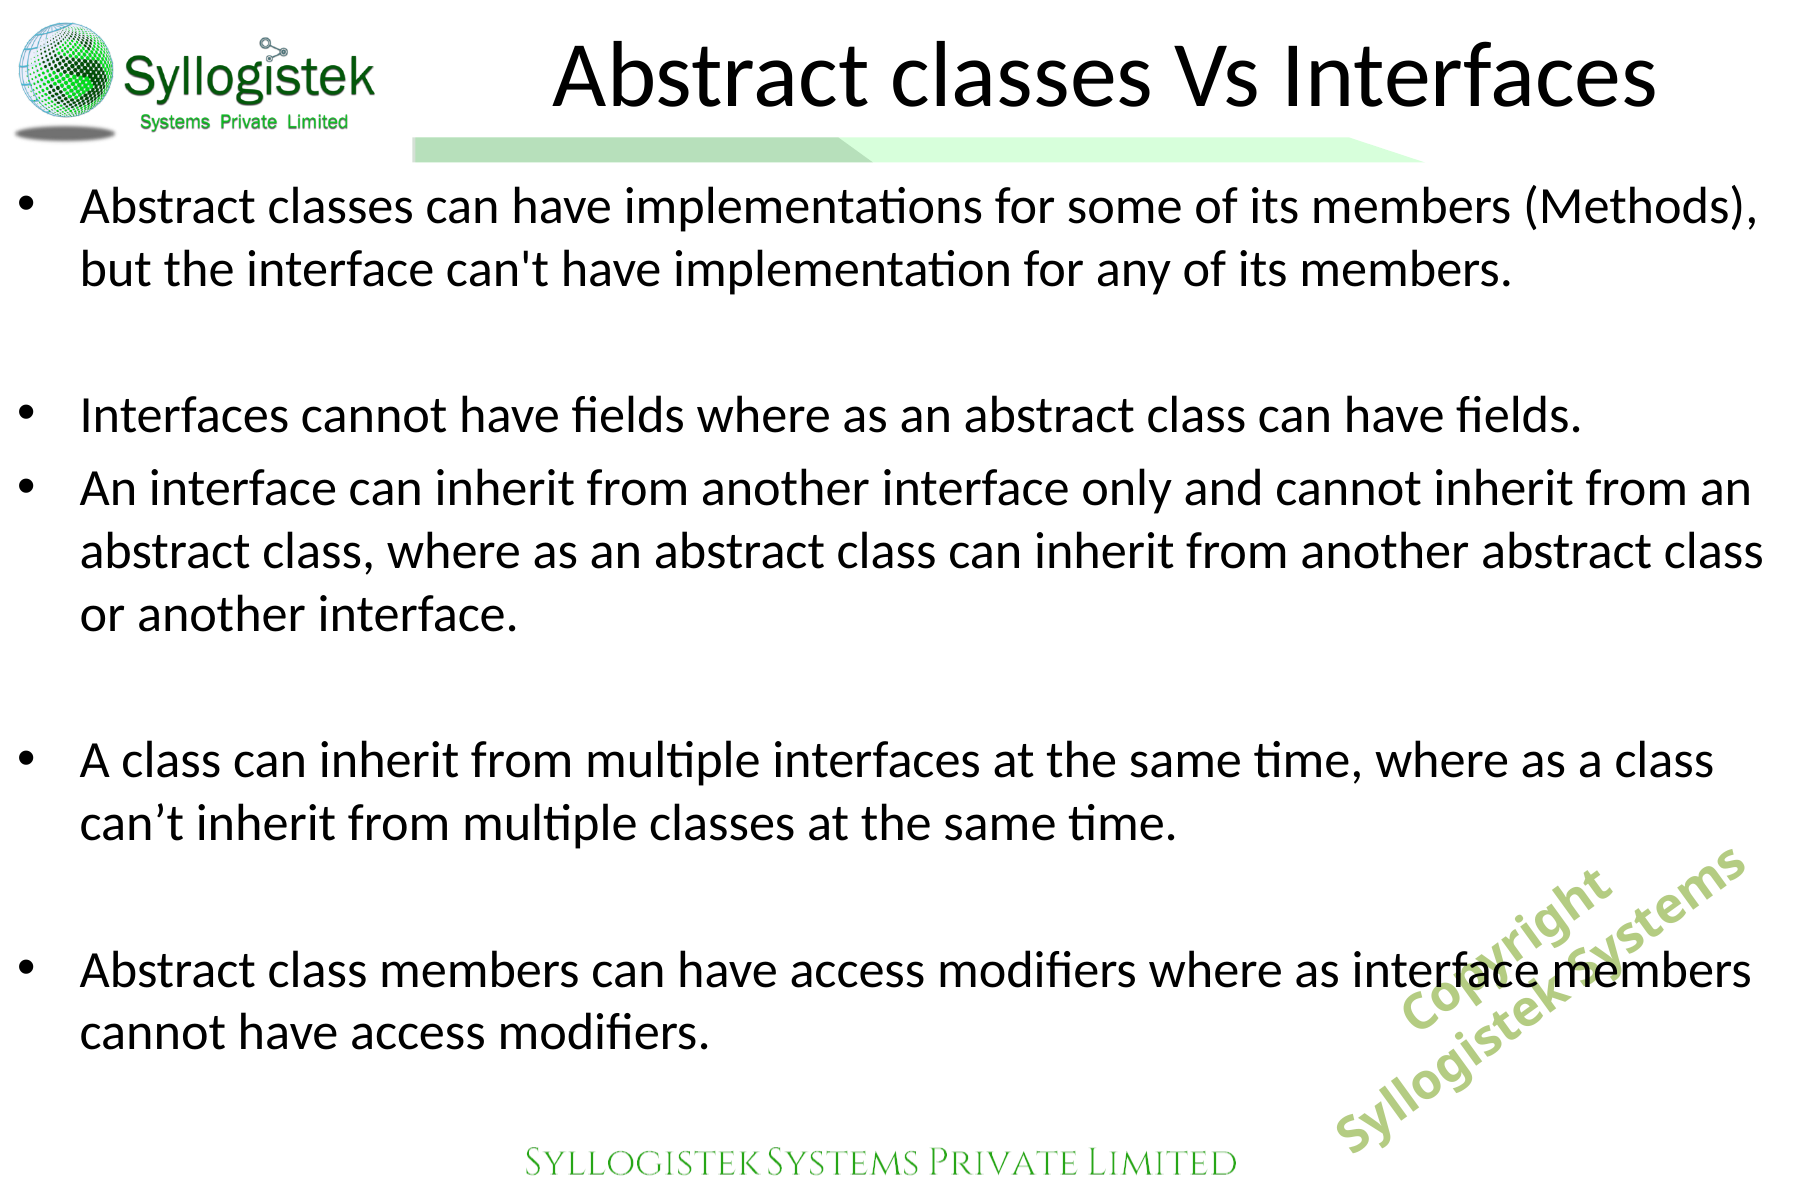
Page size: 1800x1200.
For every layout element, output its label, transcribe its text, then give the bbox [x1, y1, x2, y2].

title Abstract classes Vs Interfaces [412, 0, 1800, 138]
picture [500, 1129, 1373, 1200]
picture [0, 0, 412, 162]
list Abstract classes can have implementations for some of its members (Methods), but the interface can't have implementation for any of its members. Interfaces cannot have fields where as an abstract class can have fields. An interface can inherit from another interface only and cannot inherit from an abstract class, where as an abstract class can inherit from another abstract class or another interface. A class can inherit from multiple interfaces at the same time, where as a class can’t inherit from multiple classes at the same time. Abstract class members can have access modifiers where as interface members cannot have access modifiers. [0, 162, 1800, 1100]
